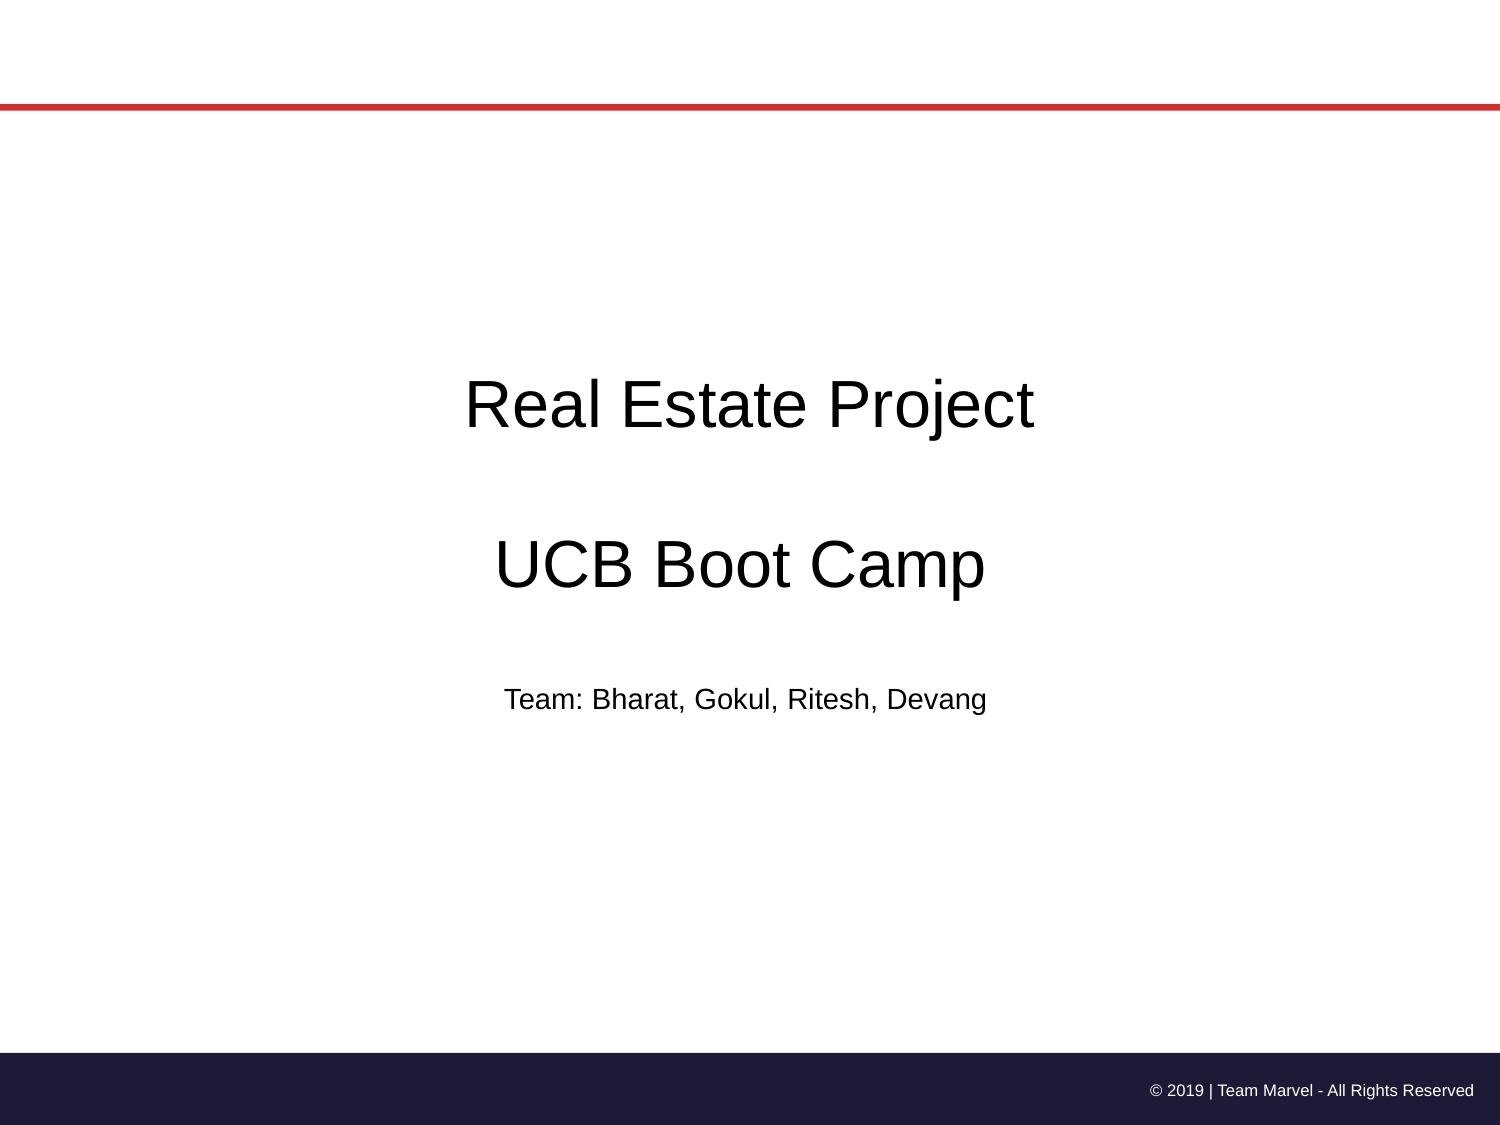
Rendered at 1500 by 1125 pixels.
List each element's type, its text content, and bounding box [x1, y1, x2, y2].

text_box Real Estate Project UCB Boot Camp Team: Bharat, Gokul, Ritesh, Devang [60, 352, 1440, 723]
